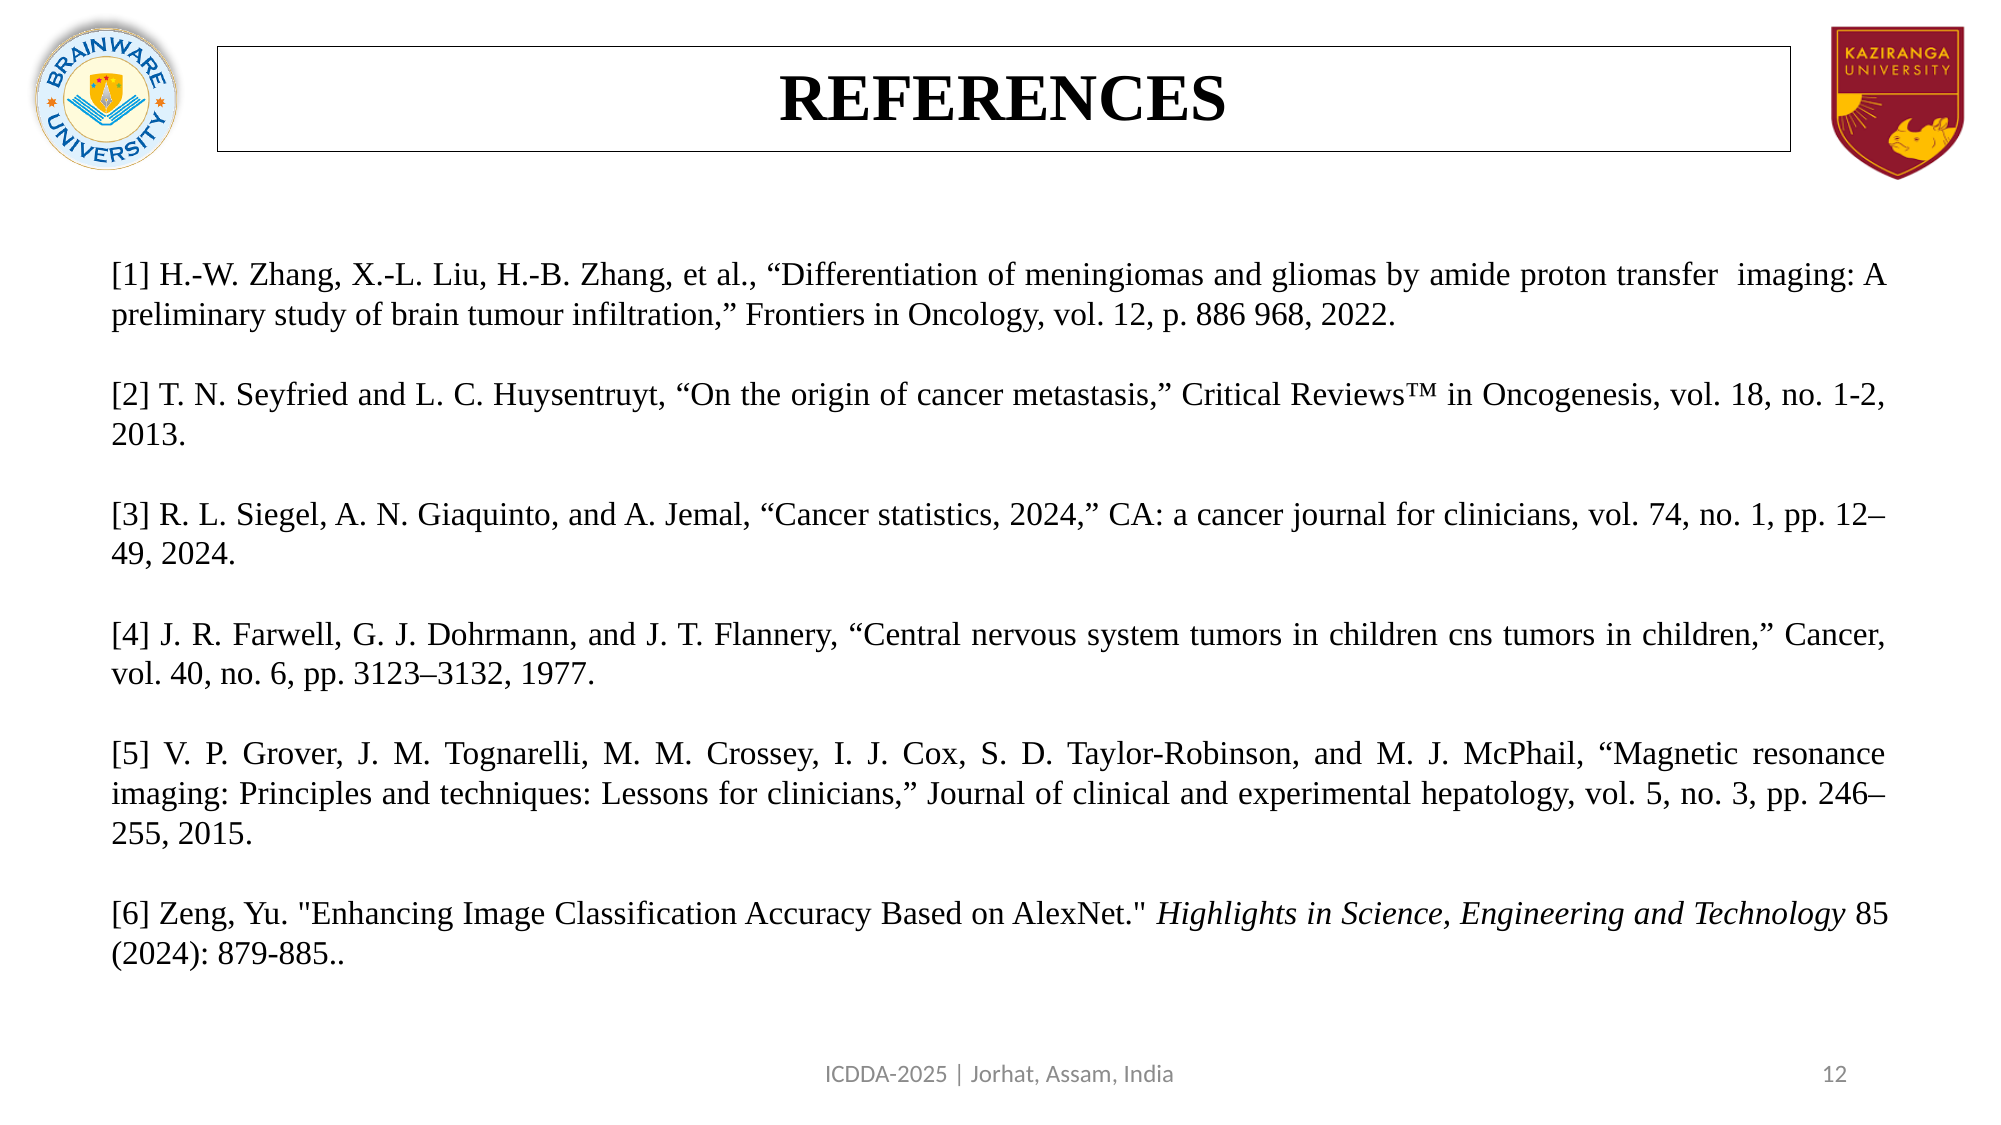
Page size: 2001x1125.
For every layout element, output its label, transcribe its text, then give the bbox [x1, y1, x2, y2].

text_box [1] H.-W. Zhang, X.-L. Liu, H.-B. Zhang, et al., “Differentiation of meningiomas and gliomas by amide proton transfer imaging: A preliminary study of brain tumour infiltration,” Frontiers in Oncology, vol. 12, p. 886 968, 2022. [2] T. N. Seyfried and L. C. Huysentruyt, “On the origin of cancer metastasis,” Critical Reviews™ in Oncogenesis, vol. 18, no. 1-2, 2013. [3] R. L. Siegel, A. N. Giaquinto, and A. Jemal, “Cancer statistics, 2024,” CA: a cancer journal for clinicians, vol. 74, no. 1, pp. 12–49, 2024. [4] J. R. Farwell, G. J. Dohrmann, and J. T. Flannery, “Central nervous system tumors in children cns tumors in children,” Cancer, vol. 40, no. 6, pp. 3123–3132, 1977. [5] V. P. Grover, J. M. Tognarelli, M. M. Crossey, I. J. Cox, S. D. Taylor-Robinson, and M. J. McPhail, “Magnetic resonance imaging: Principles and techniques: Lessons for clinicians,” Journal of clinical and experimental hepatology, vol. 5, no. 3, pp. 246–255, 2015. [6] Zeng, Yu. "Enhancing Image Classification Accuracy Based on AlexNet." Highlights in Science, Engineering and Technology 85 (2024): 879-885.. [96, 244, 1904, 1019]
picture [34, 27, 178, 171]
slide_number 12 [1412, 1042, 1863, 1103]
picture [1829, 23, 1966, 182]
footer ICDDA-2025 | Jorhat, Assam, India [662, 1042, 1338, 1103]
title REFERENCES [217, 46, 1791, 152]
